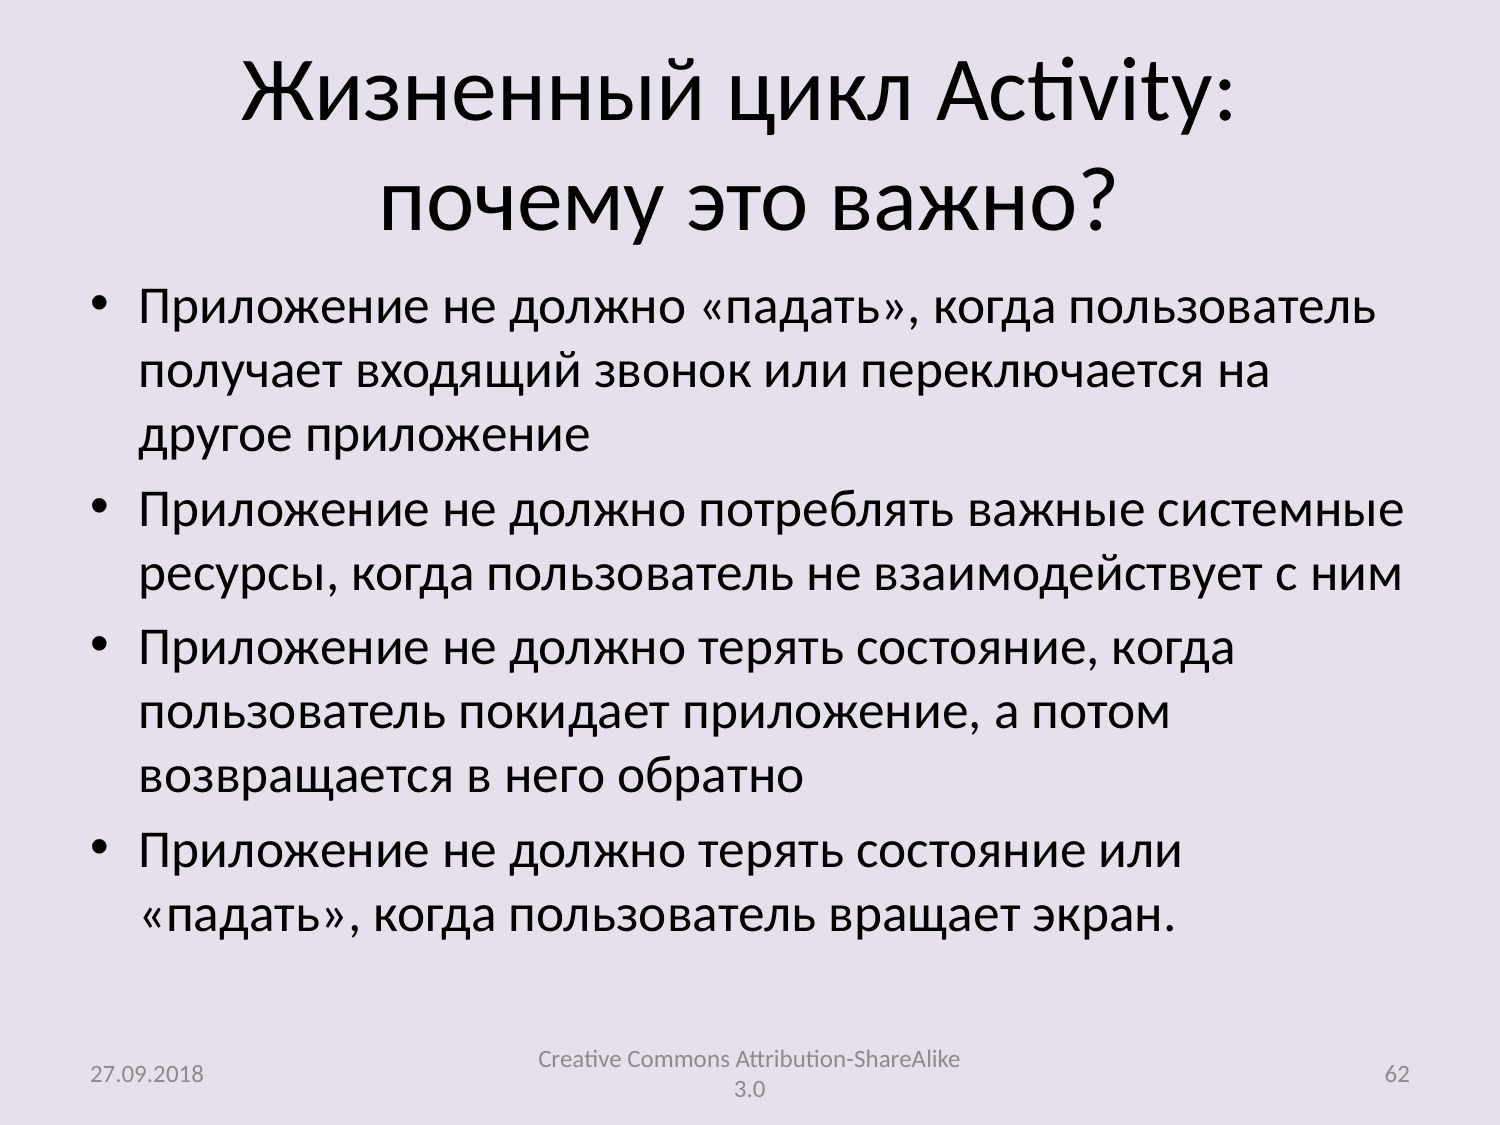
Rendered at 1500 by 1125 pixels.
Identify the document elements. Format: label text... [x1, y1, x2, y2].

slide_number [75, 1042, 425, 1103]
footer Creative Commons Attribution-ShareAlike 3.0 [512, 1042, 988, 1103]
list Приложение не должно «падать», когда пользователь получает входящий звонок или переключается на другое приложение Приложение не должно потреблять важные системные ресурсы, когда пользователь не взаимодействует с ним Приложение не должно терять состояние, когда пользователь покидает приложение, а потом возвращается в него обратно Приложение не должно терять состояние или «падать», когда пользователь вращает экран. [74, 262, 1426, 1006]
title Жизненный цикл Activity: почему это важно? [74, 44, 1426, 233]
slide_number 62 [1074, 1042, 1425, 1103]
